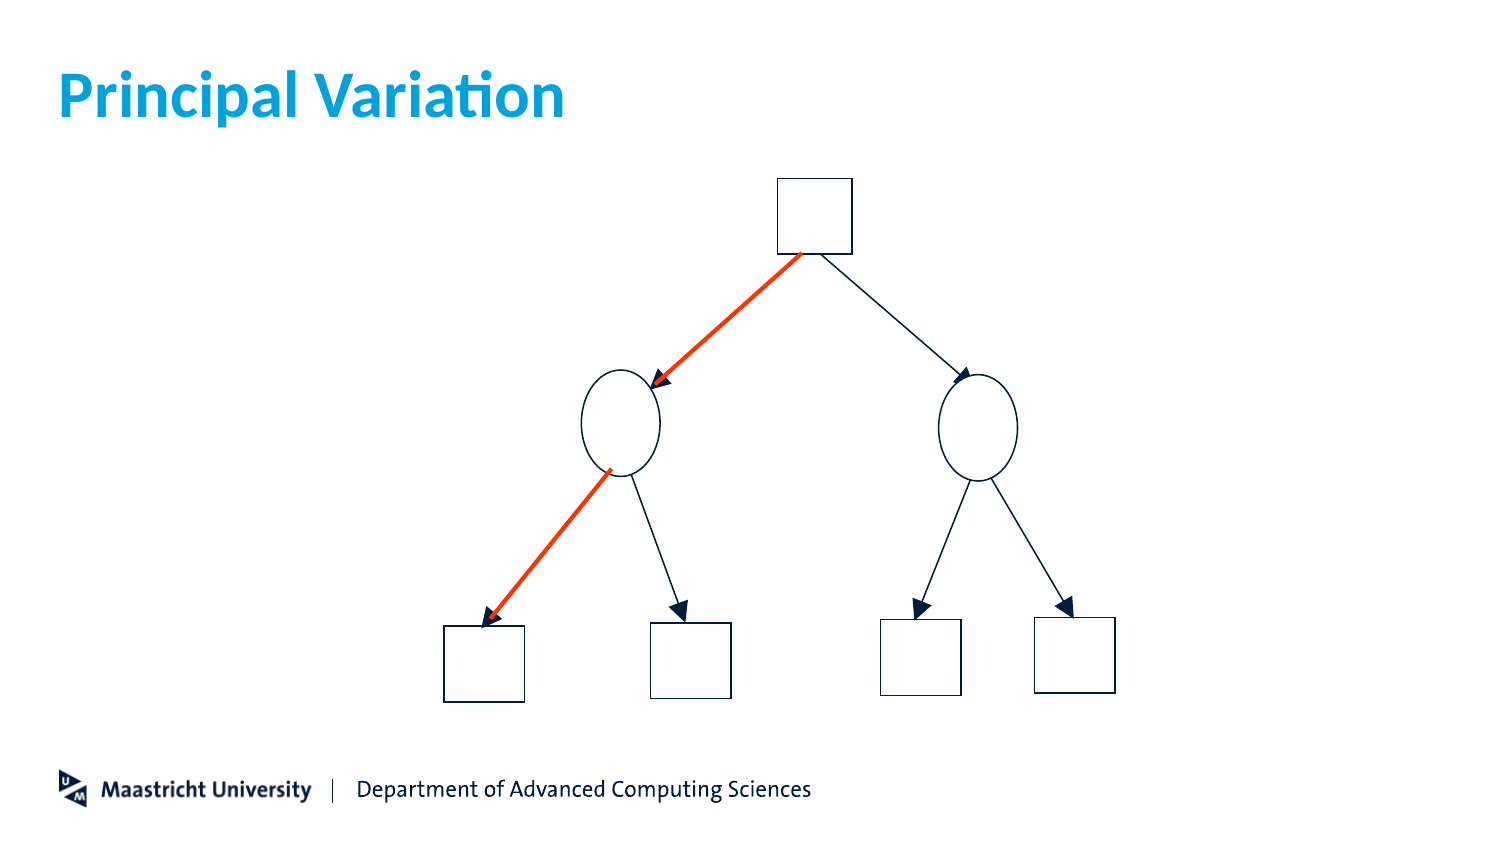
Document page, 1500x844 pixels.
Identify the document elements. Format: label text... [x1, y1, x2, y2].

text_box [777, 178, 852, 255]
text_box [581, 369, 661, 477]
text_box [631, 475, 688, 623]
text_box [912, 480, 971, 621]
text_box [880, 619, 961, 696]
text_box [481, 484, 599, 626]
text_box [650, 622, 732, 699]
text_box [650, 368, 672, 390]
text_box [821, 255, 971, 383]
title Principal Variation [59, 50, 1425, 144]
text_box [938, 374, 1018, 482]
text_box [1034, 617, 1116, 694]
text_box [444, 626, 525, 702]
text_box [991, 478, 1074, 619]
